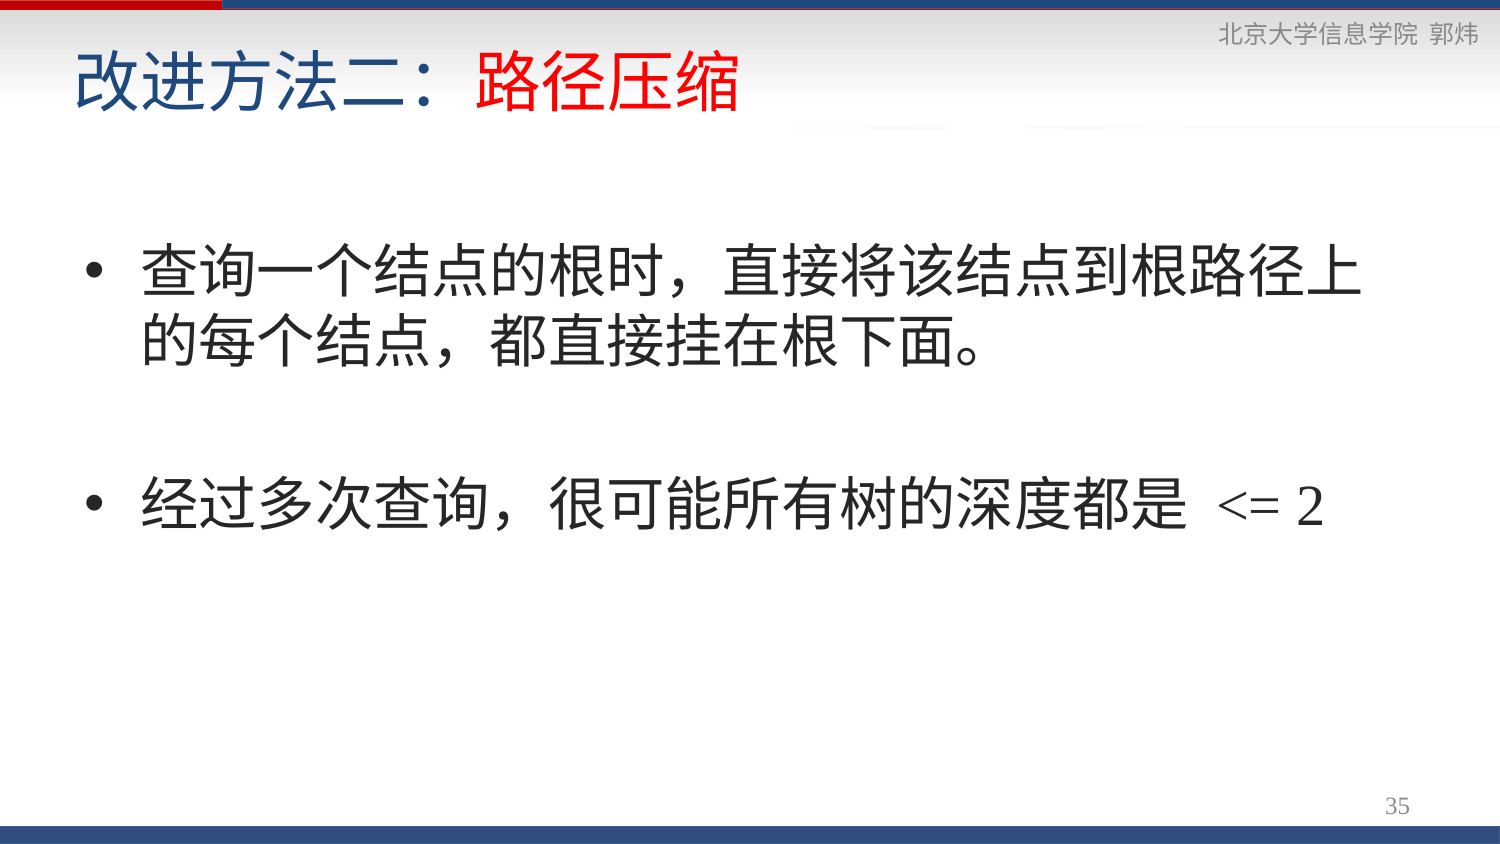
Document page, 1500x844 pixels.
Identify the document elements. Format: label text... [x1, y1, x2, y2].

slide_number 35 [1074, 782, 1425, 828]
list 查询一个结点的根时，直接将该结点到根路径上的每个结点，都直接挂在根下面。 经过多次查询，很可能所有树的深度都是 <= 2 [69, 144, 1420, 714]
title 改进方法二：路径压缩 [58, 14, 1430, 145]
picture [0, 10, 1500, 129]
